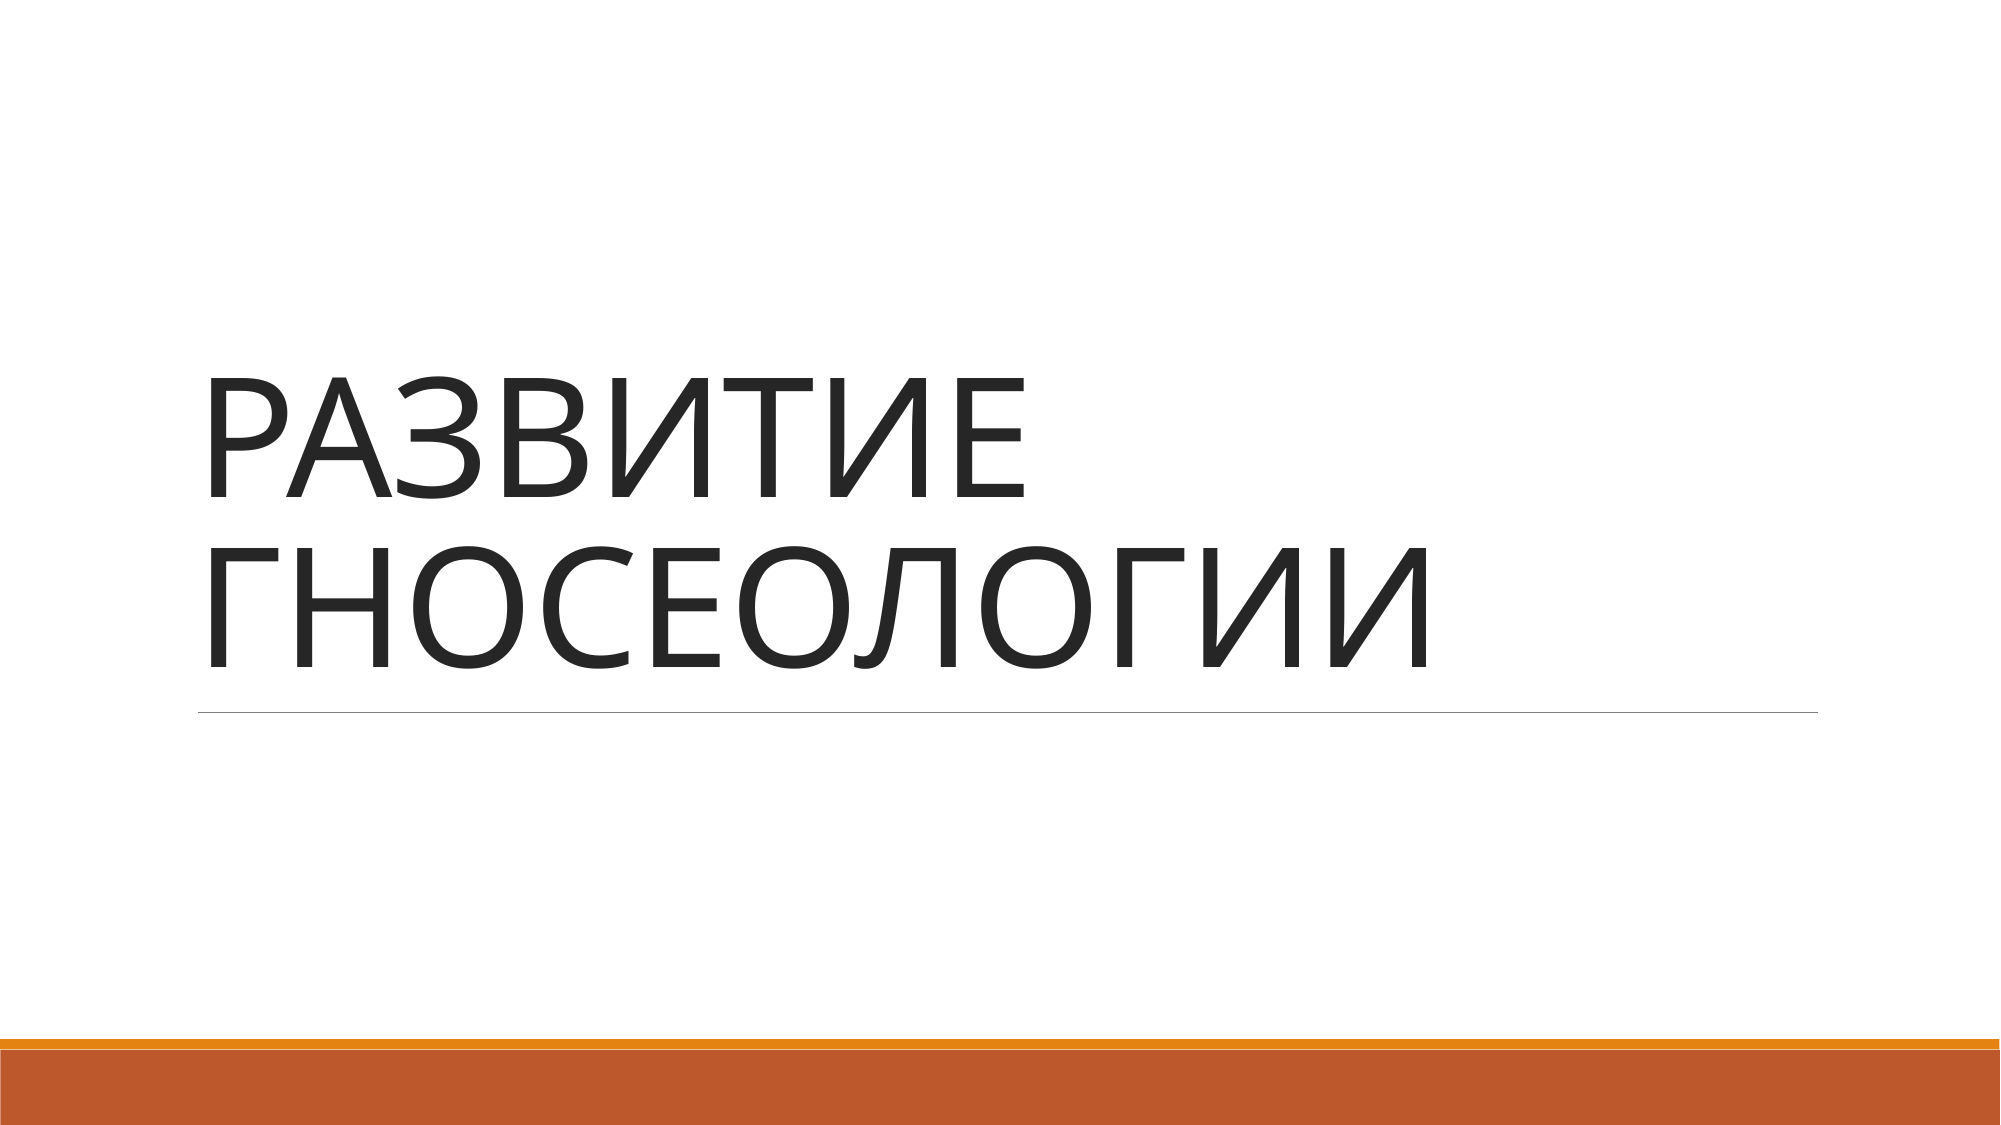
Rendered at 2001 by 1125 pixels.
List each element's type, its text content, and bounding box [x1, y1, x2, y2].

title РАЗВИТИЕ ГНОСЕОЛОГИИ [180, 124, 1830, 710]
